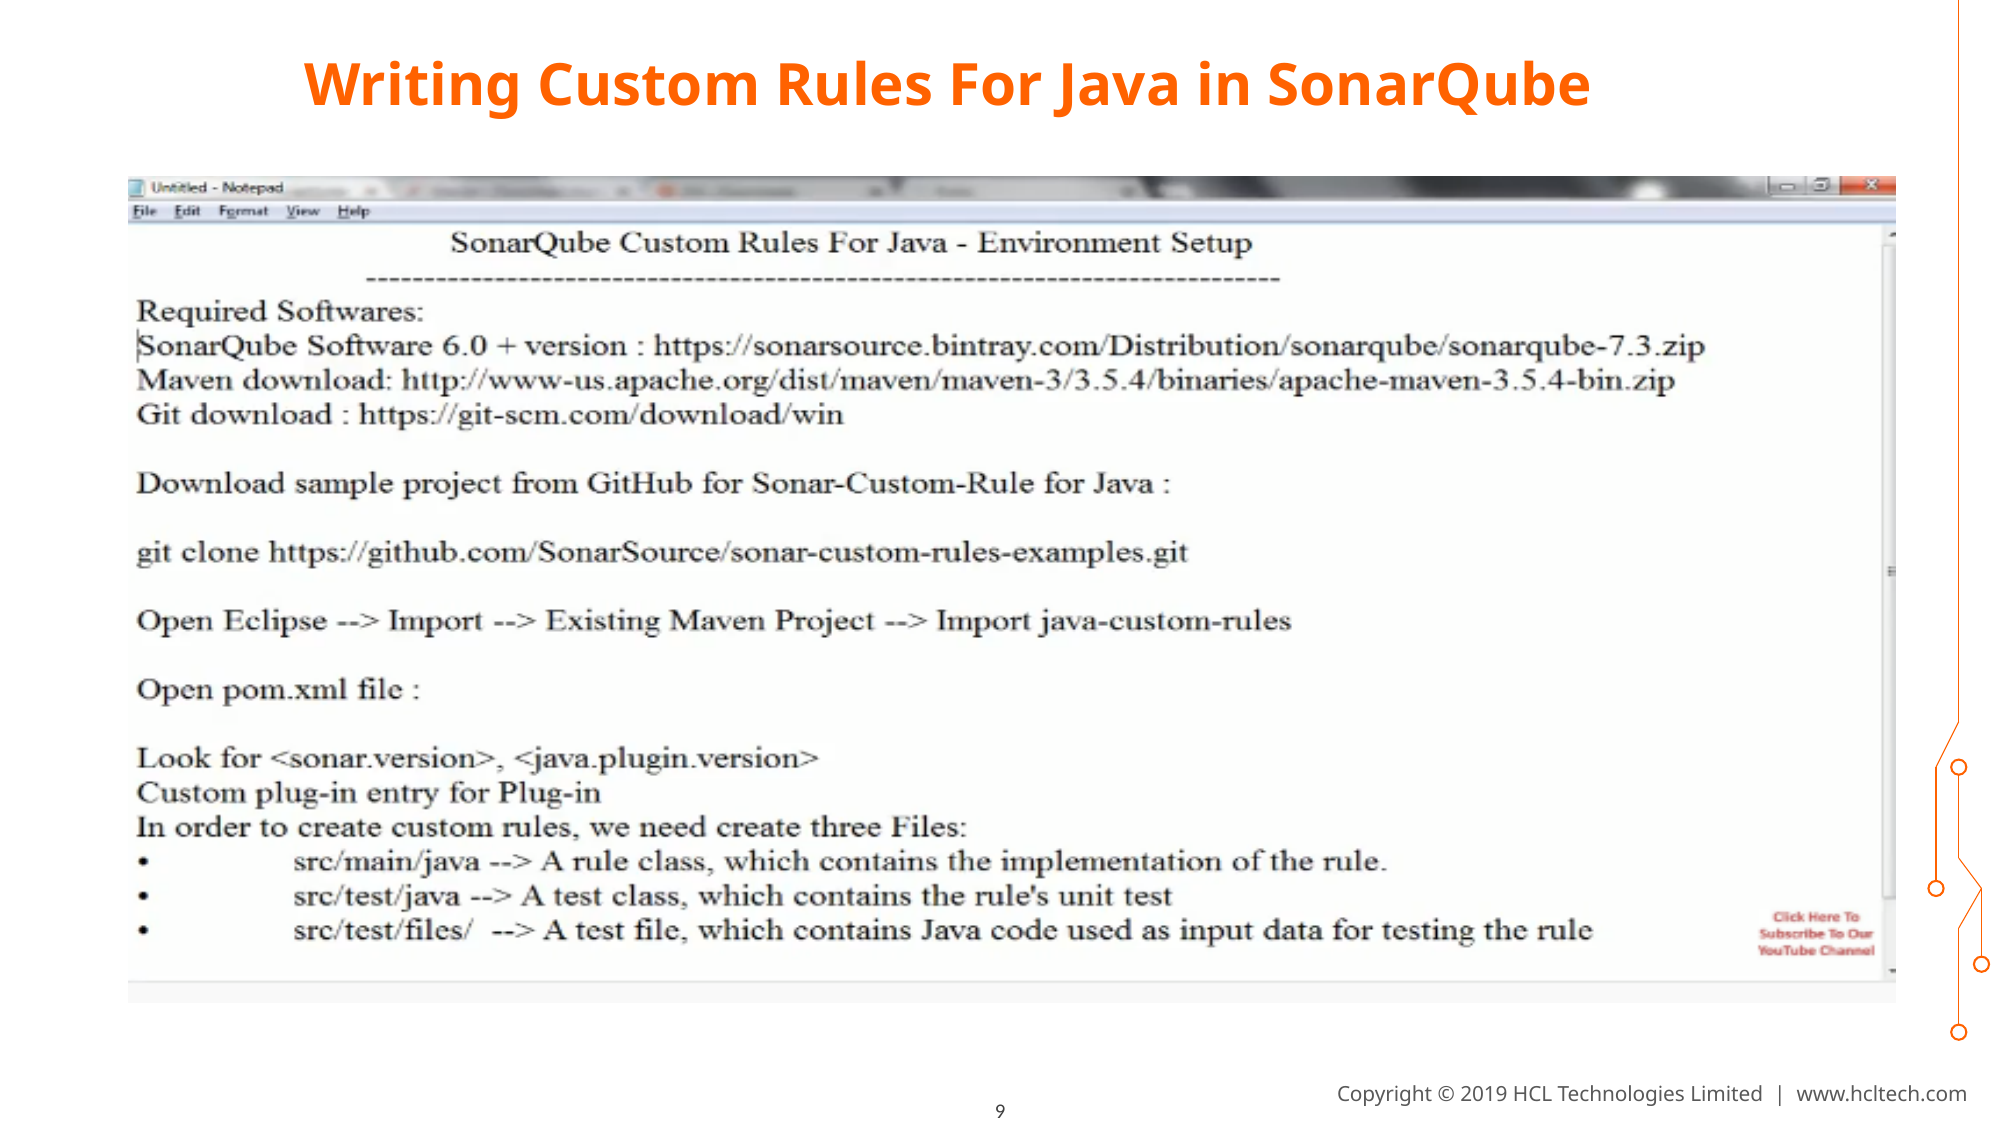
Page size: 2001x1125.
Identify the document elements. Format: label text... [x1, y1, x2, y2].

title Writing Custom Rules For Java in SonarQube [33, 24, 1863, 148]
text_box [63, 176, 1925, 1082]
picture [128, 176, 1896, 1003]
